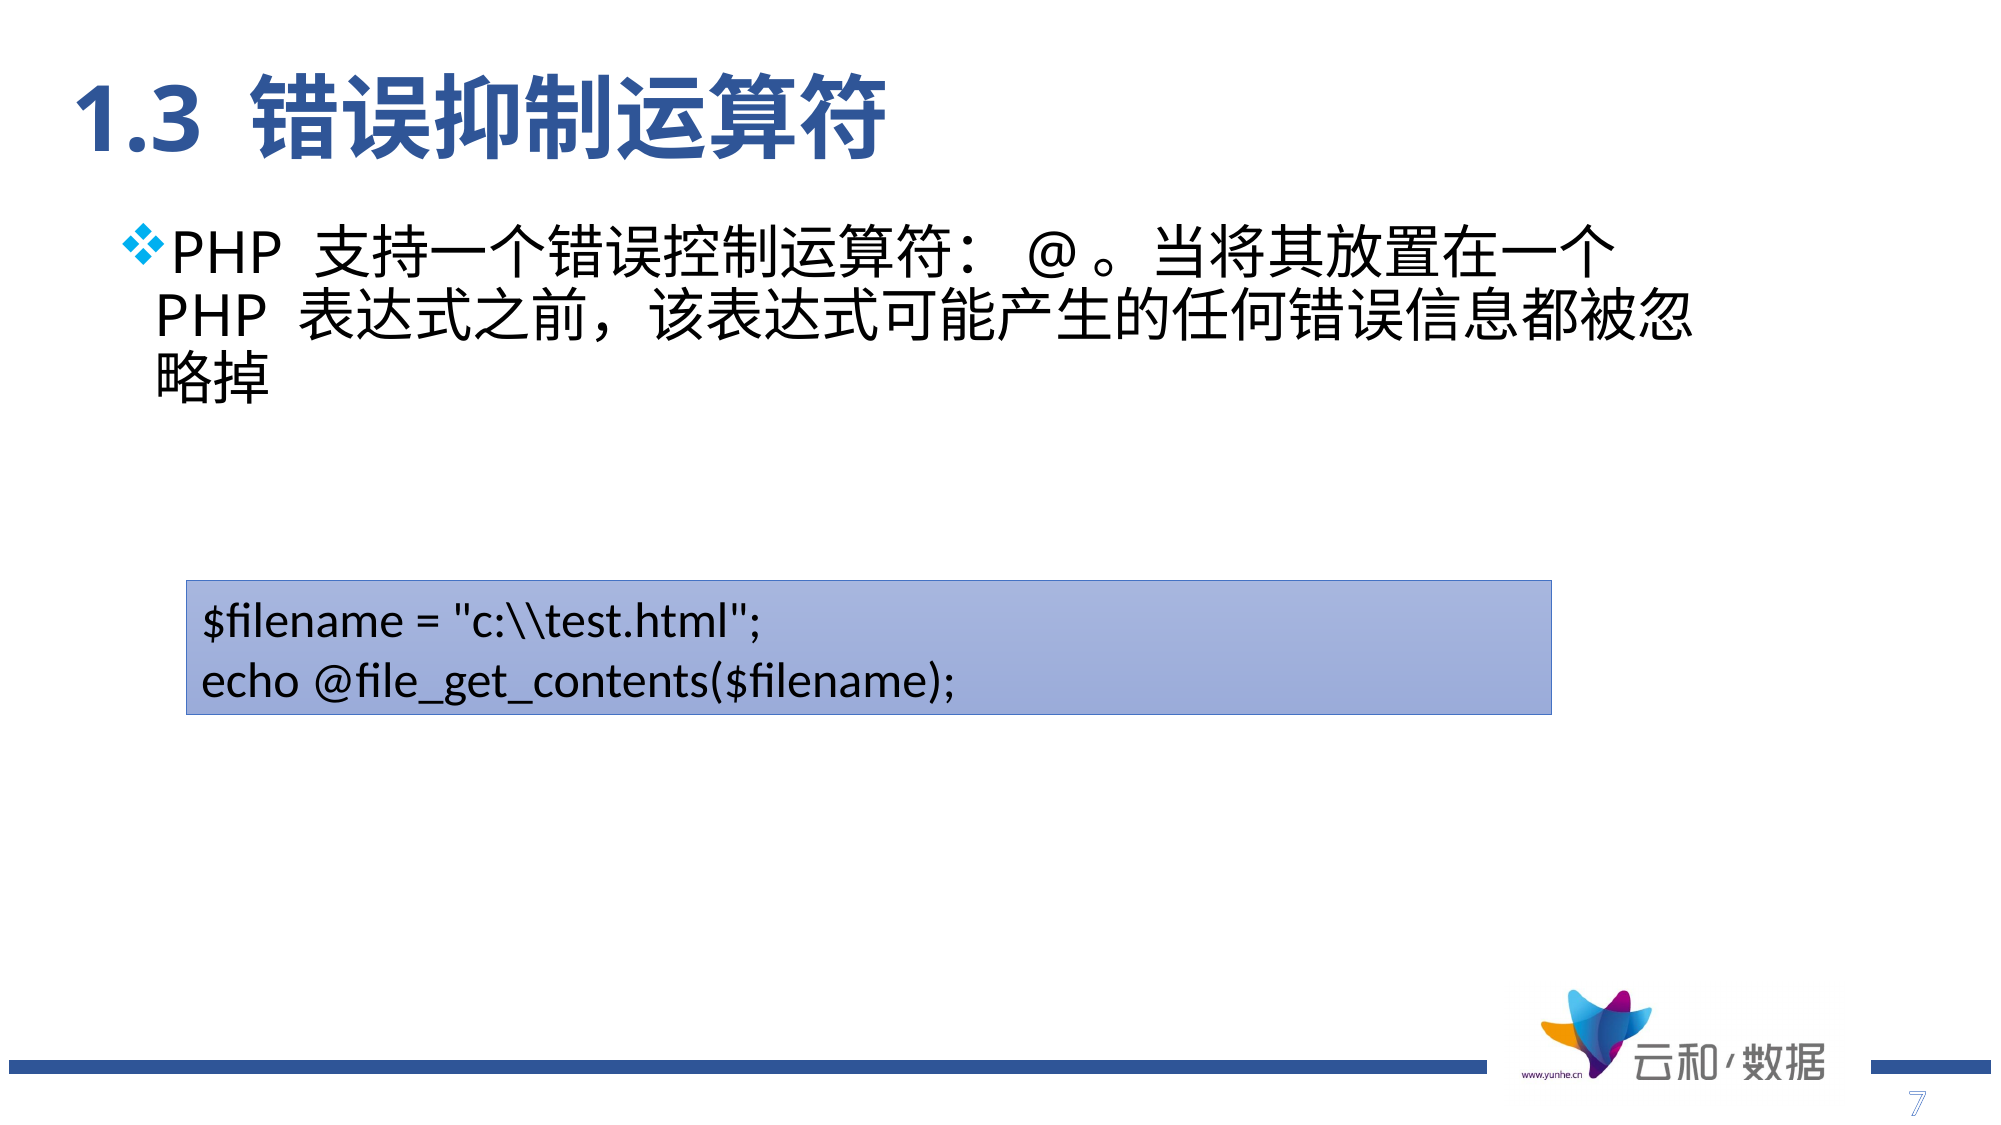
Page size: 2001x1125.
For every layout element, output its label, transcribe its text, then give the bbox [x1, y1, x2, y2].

picture [1504, 981, 1845, 1106]
text_box $filename = "c:\\test.html"; echo @file_get_contents($filename); [186, 580, 1552, 715]
list PHP 支持一个错误控制运算符：@。当将其放置在一个 PHP 表达式之前，该表达式可能产生的任何错误信息都被忽略掉 [102, 231, 1737, 516]
title 1.3 错误抑制运算符 [56, 12, 1782, 231]
